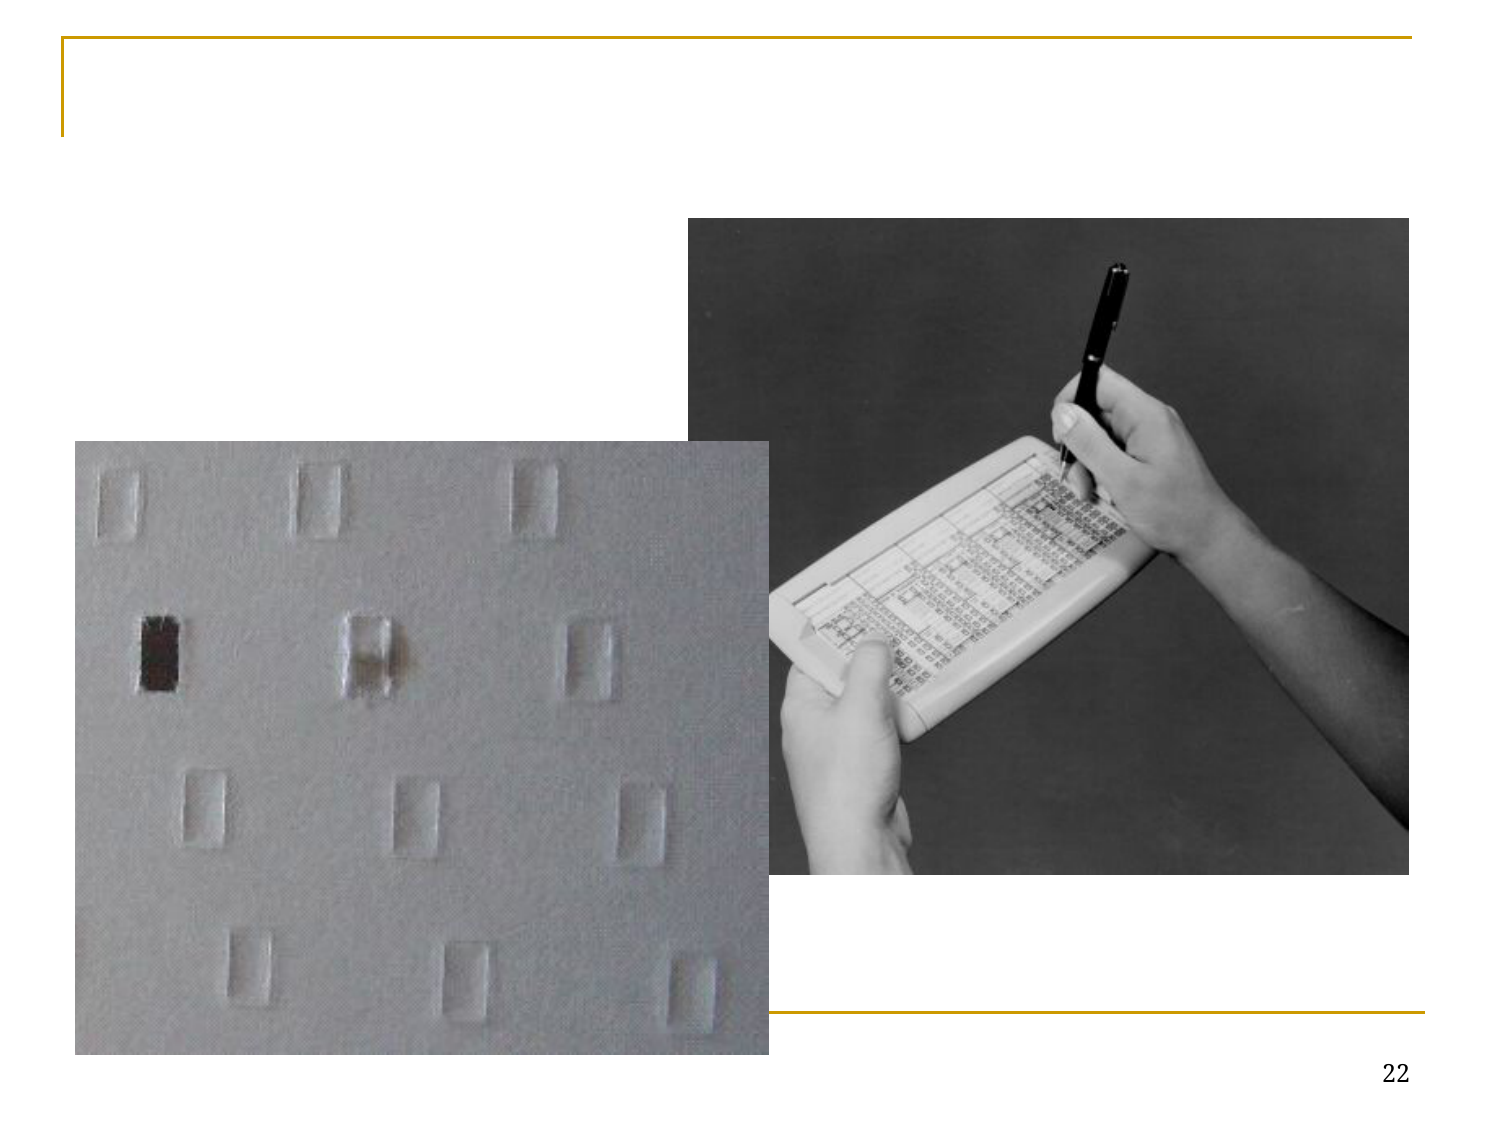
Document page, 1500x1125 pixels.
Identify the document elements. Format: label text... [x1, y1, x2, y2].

text_box ‹#› [1074, 1024, 1425, 1100]
picture [74, 218, 1409, 1055]
